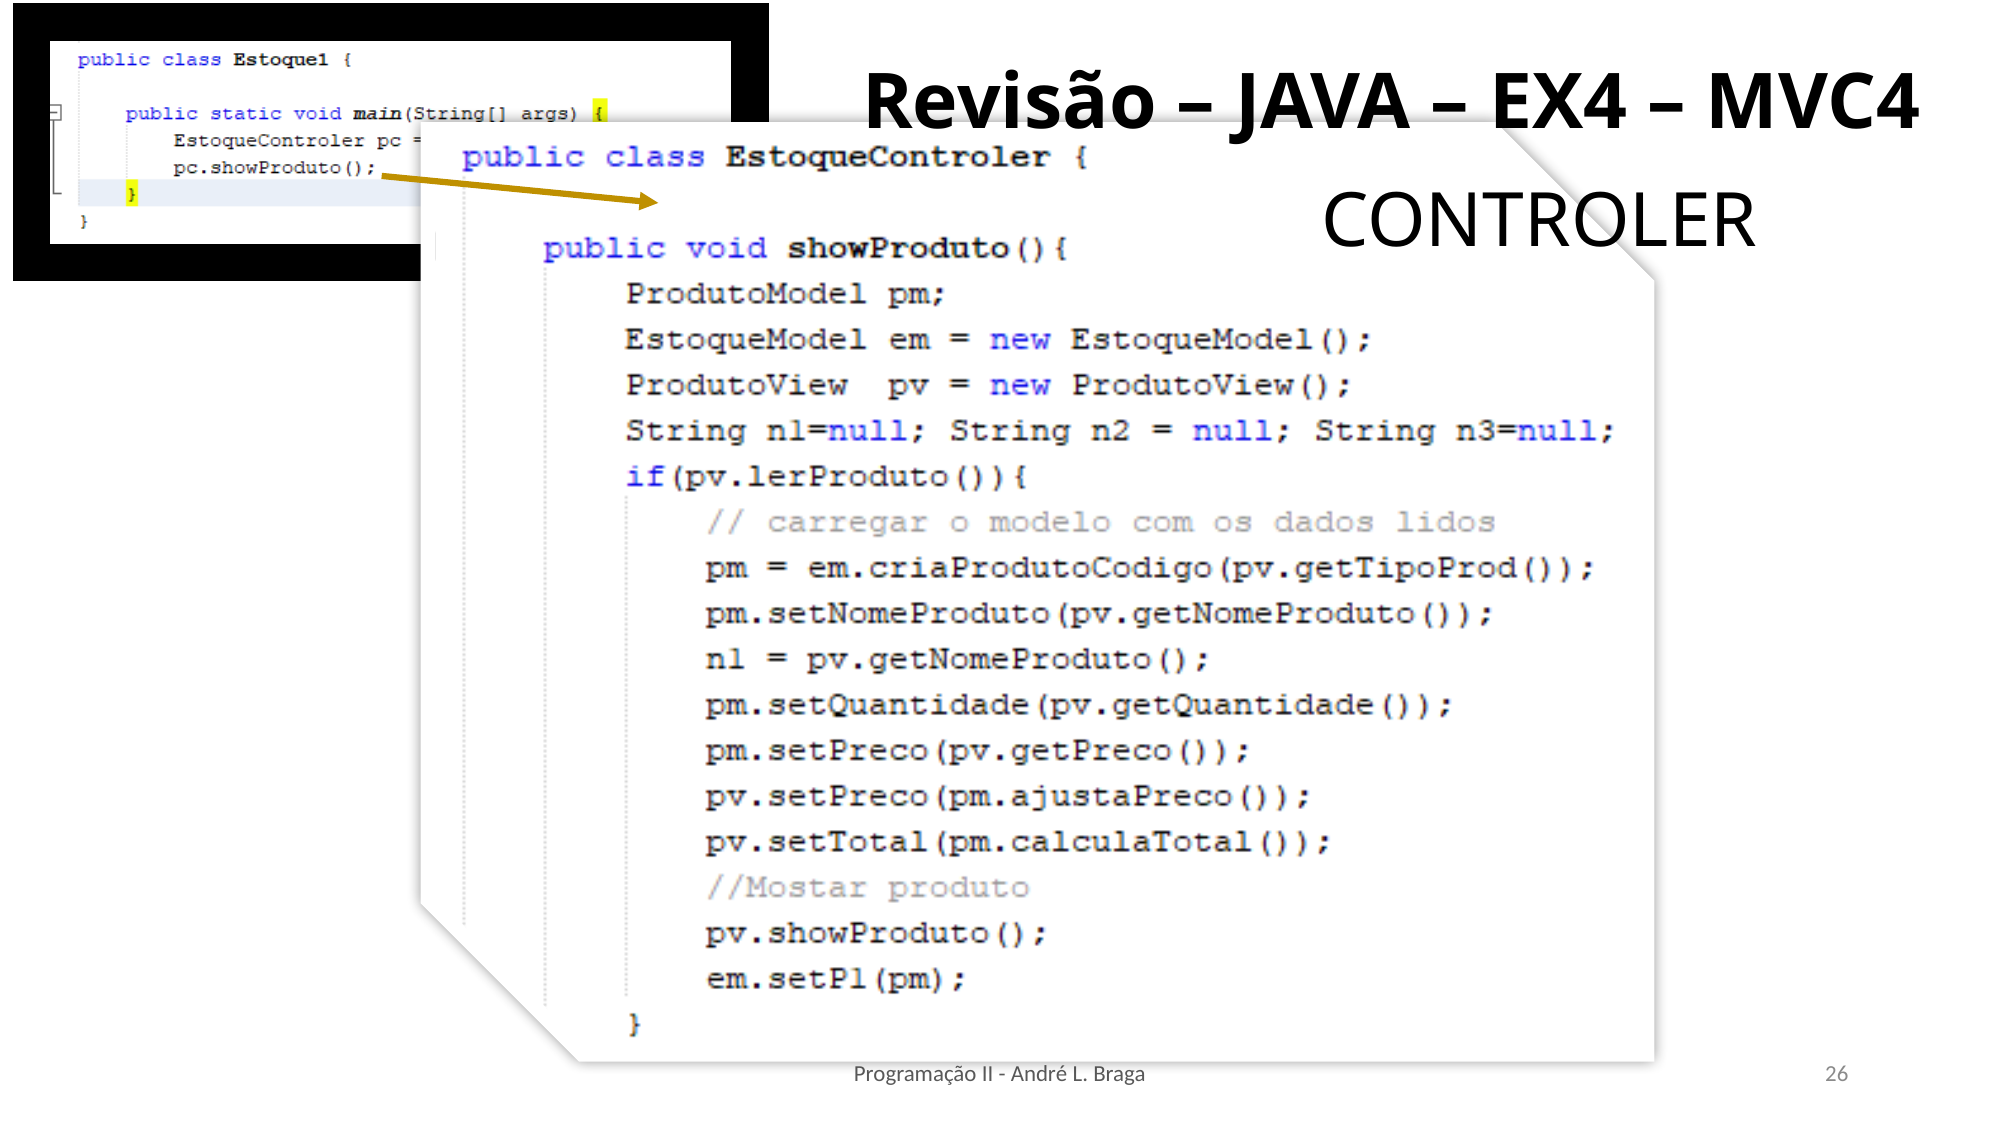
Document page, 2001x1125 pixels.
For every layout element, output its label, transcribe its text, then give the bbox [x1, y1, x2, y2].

slide_number 26 [1413, 1042, 1864, 1103]
footer Programação II - André L. Braga [662, 1055, 1338, 1103]
title Revisão – JAVA – EX4 – MVC4 [847, 27, 1960, 180]
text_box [381, 175, 659, 203]
picture [49, 40, 1647, 1055]
text_box CONTROLER [1647, 164, 1773, 269]
